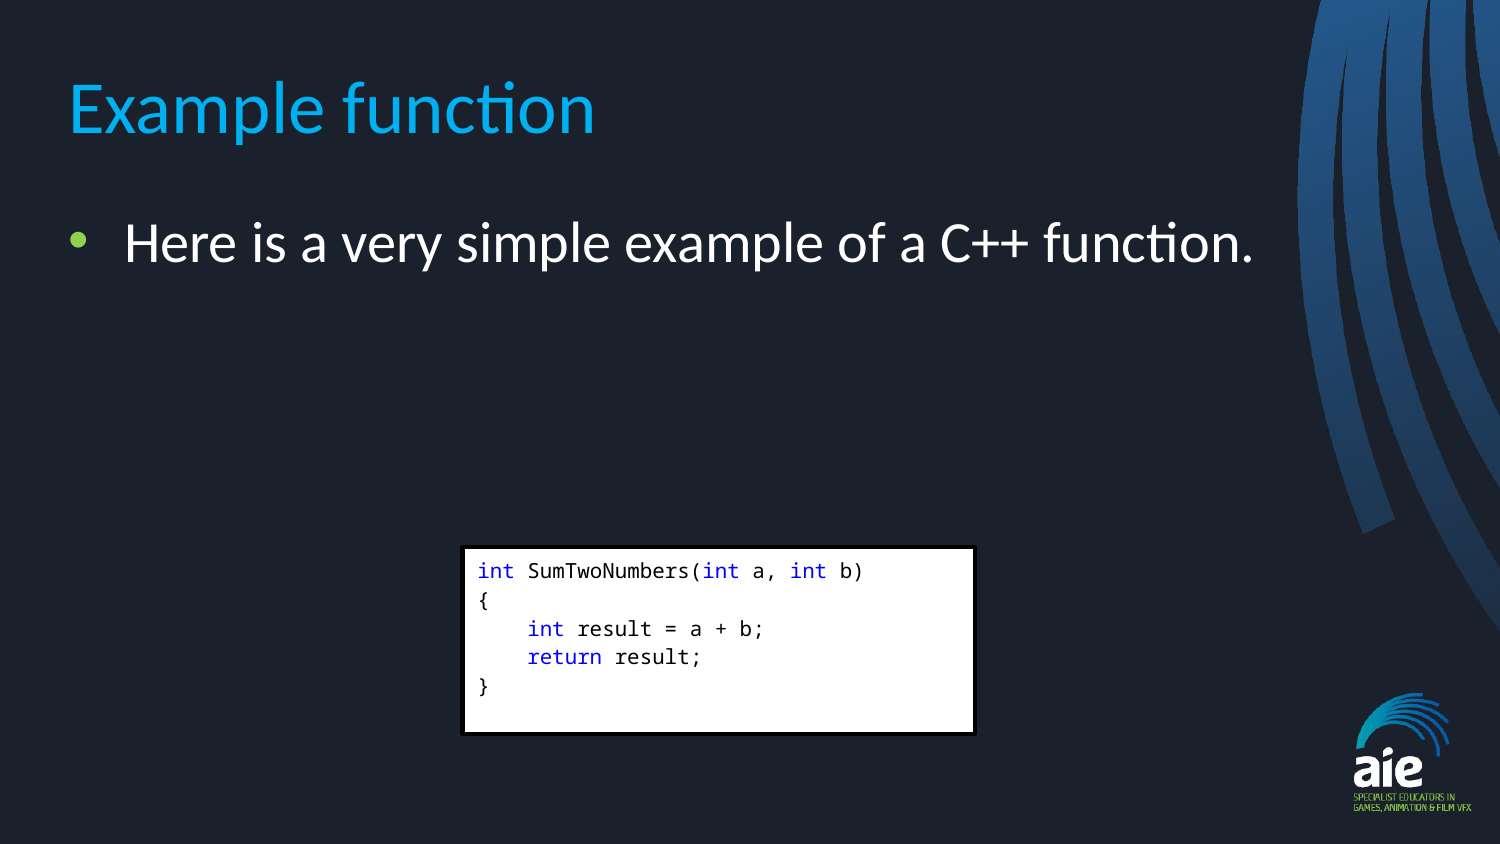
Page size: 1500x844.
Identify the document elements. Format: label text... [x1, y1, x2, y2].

text_box int SumTwoNumbers(int a, int b) { int result = a + b; return result; } [460, 545, 977, 736]
picture [0, 0, 1500, 844]
list Here is a very simple example of a C++ function. [53, 196, 1376, 754]
title Example function [53, 33, 1425, 175]
